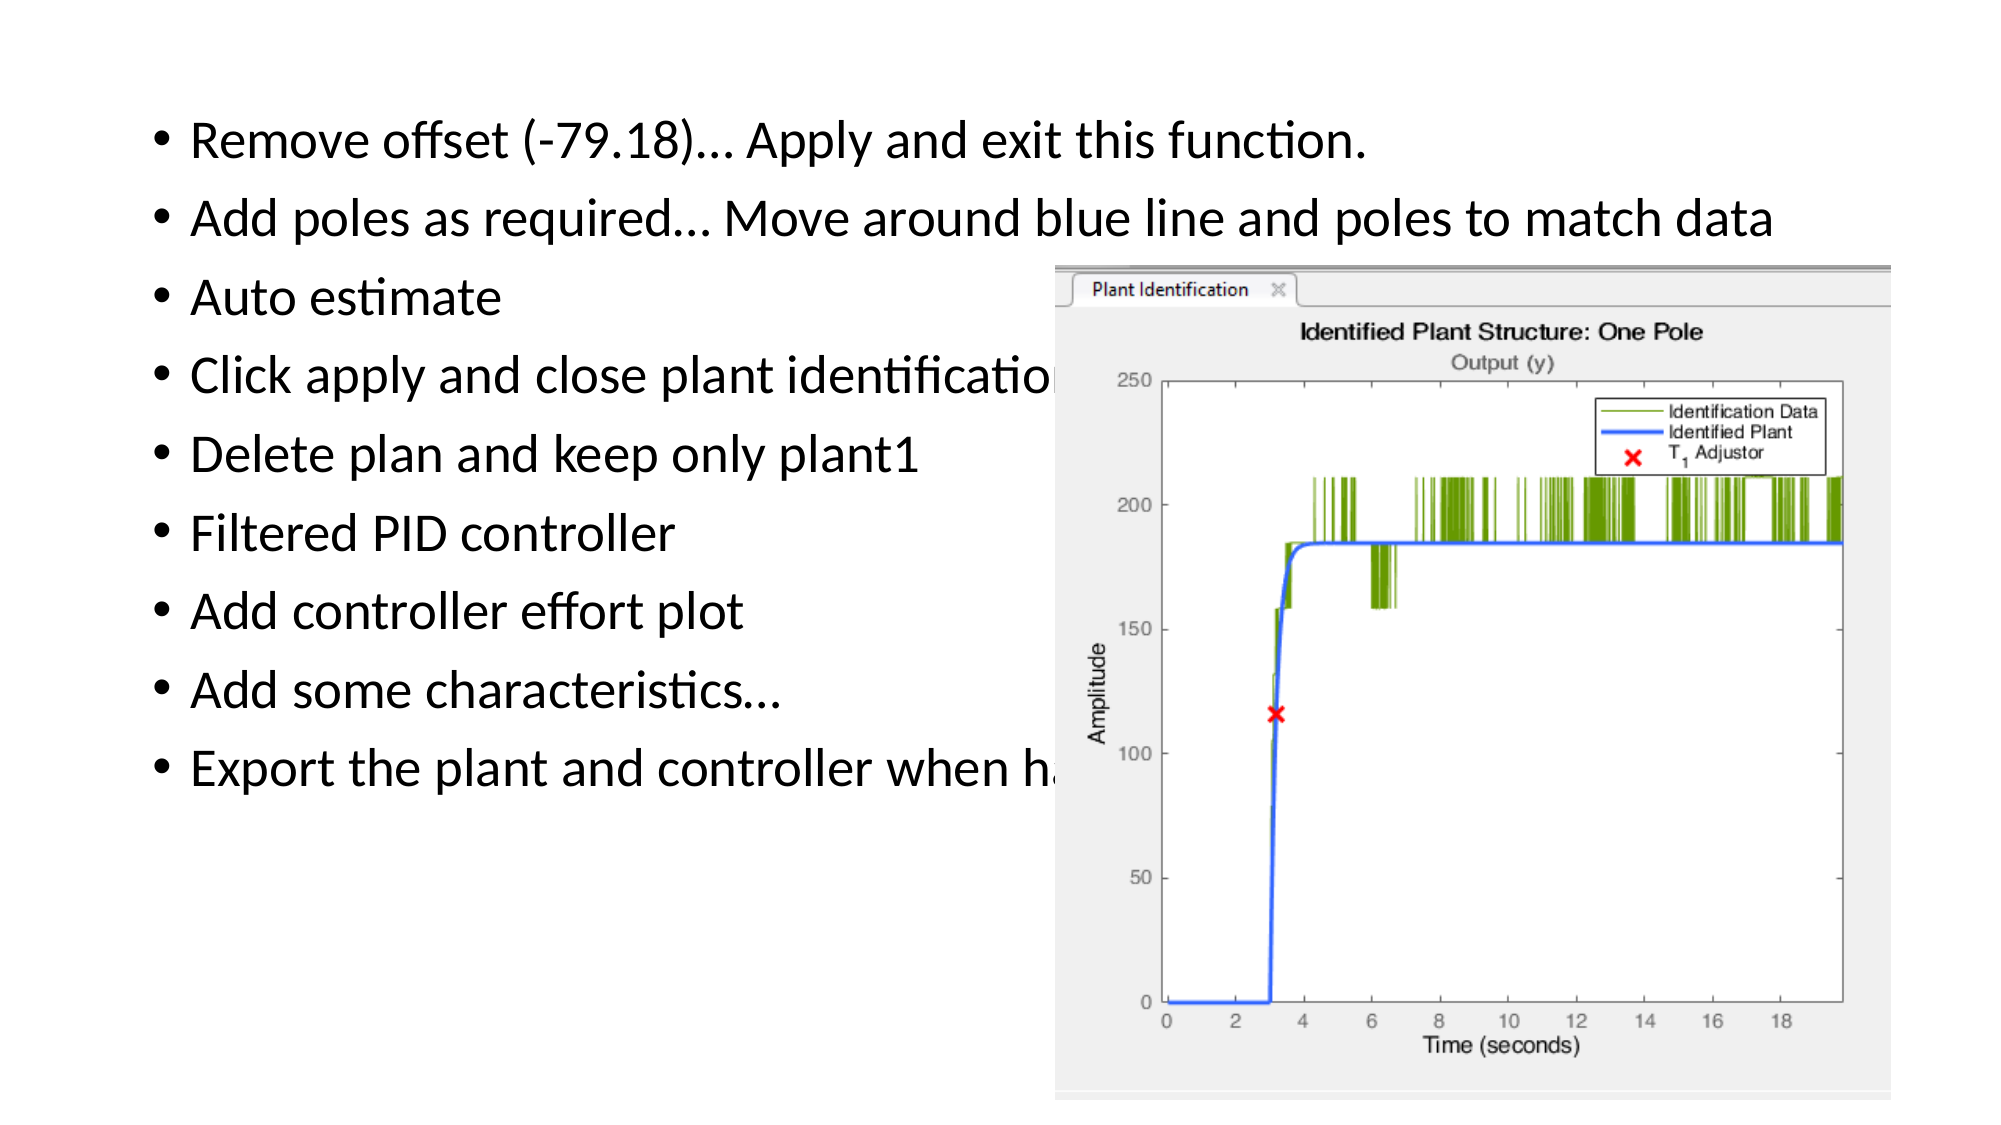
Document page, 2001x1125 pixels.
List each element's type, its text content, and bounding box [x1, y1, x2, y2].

list Remove offset (-79.18)… Apply and exit this function. Add poles as required… Move around blue line and poles to match data Auto estimate Click apply and close plant identification Delete plan and keep only plant1 Filtered PID controller Add controller effort plot Add some characteristics… Export the plant and controller when happy [137, 103, 1863, 818]
picture [1055, 265, 1891, 1100]
